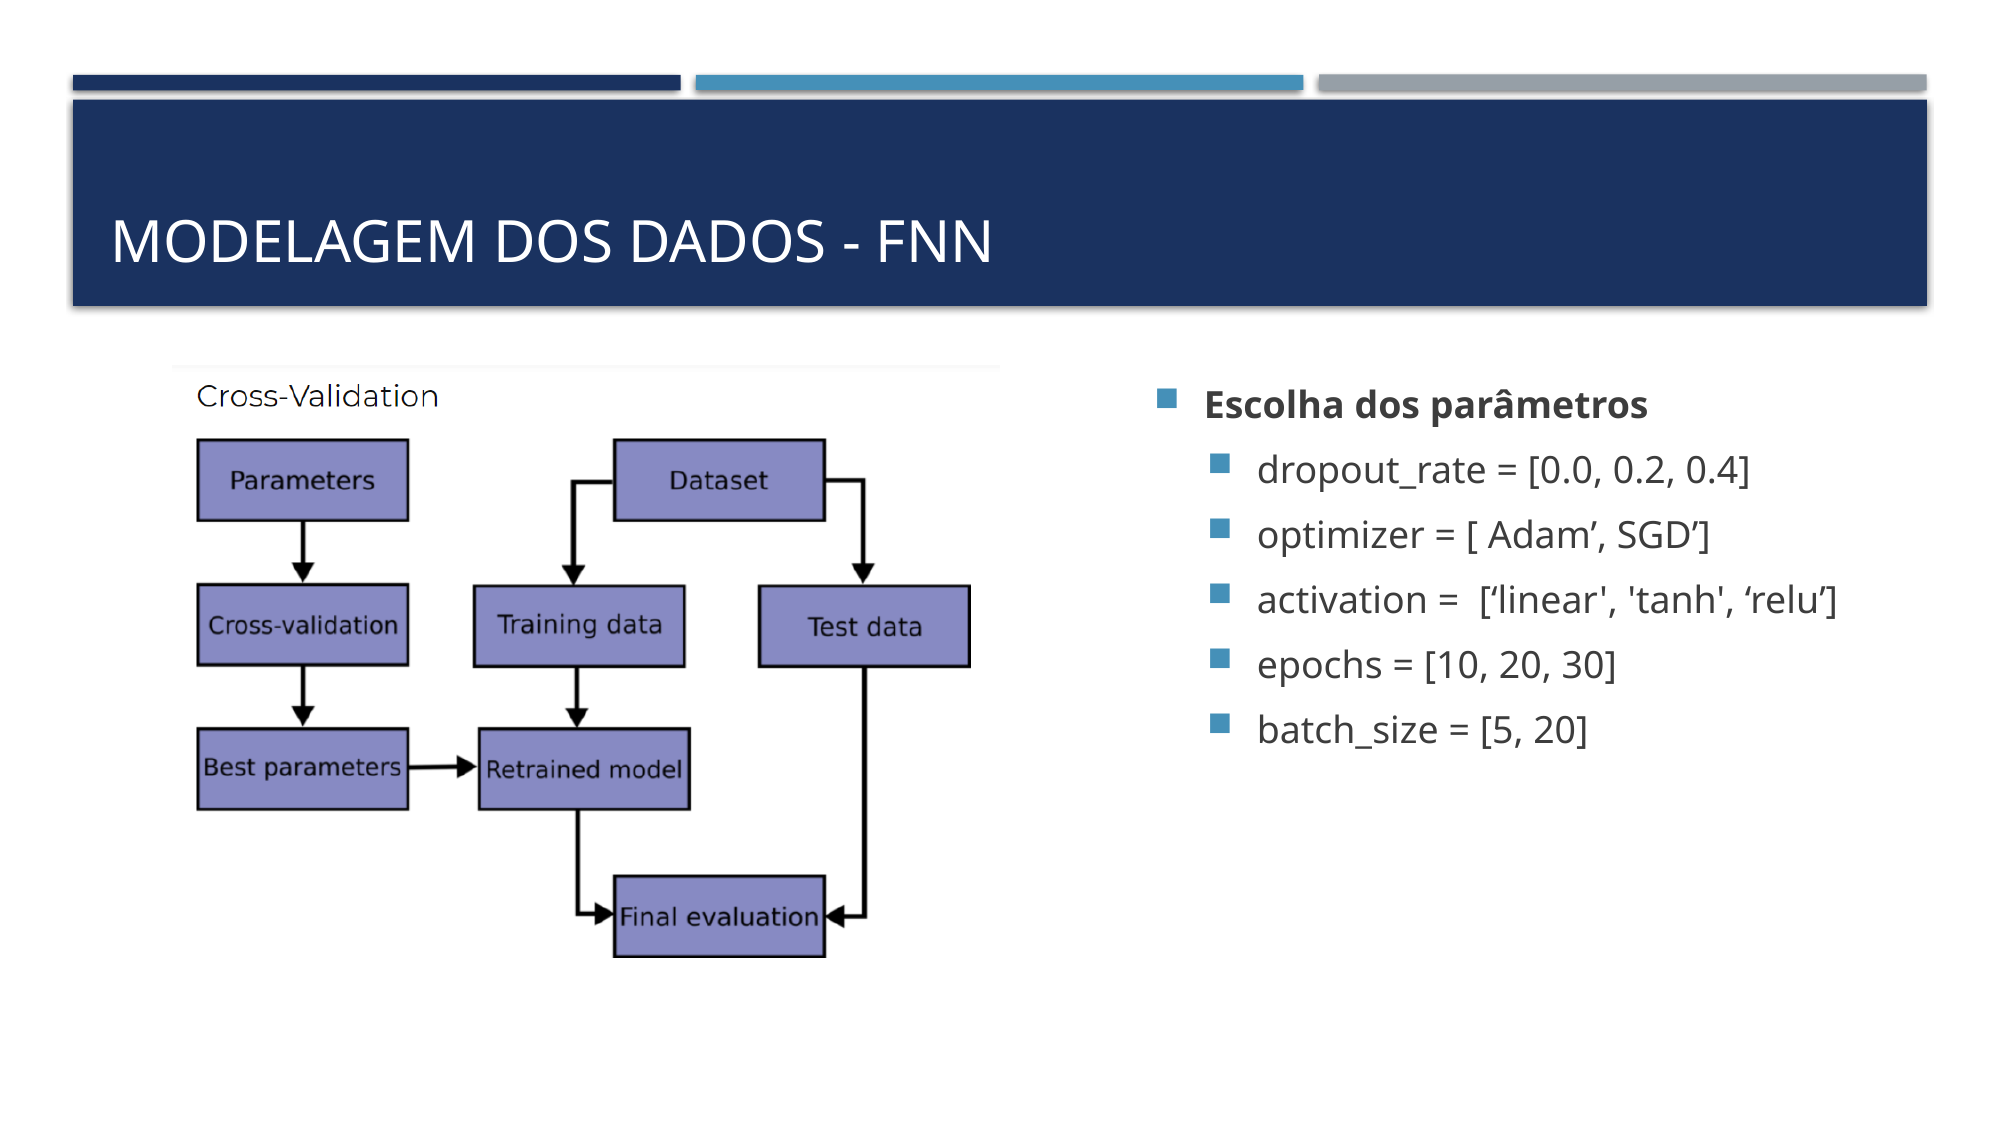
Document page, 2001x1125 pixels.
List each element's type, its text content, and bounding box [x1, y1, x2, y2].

picture [171, 364, 1001, 973]
title MODELAGEM DOS DADOS - FNN [95, 119, 1905, 282]
list Escolha dos parâmetros dropout_rate = [0.0, 0.2, 0.4] optimizer = [ Adam’, SGD’] activation = [‘linear', 'tanh', ‘relu’] epochs = [10, 20, 30] batch_size = [5, 20] [1138, 365, 2000, 962]
